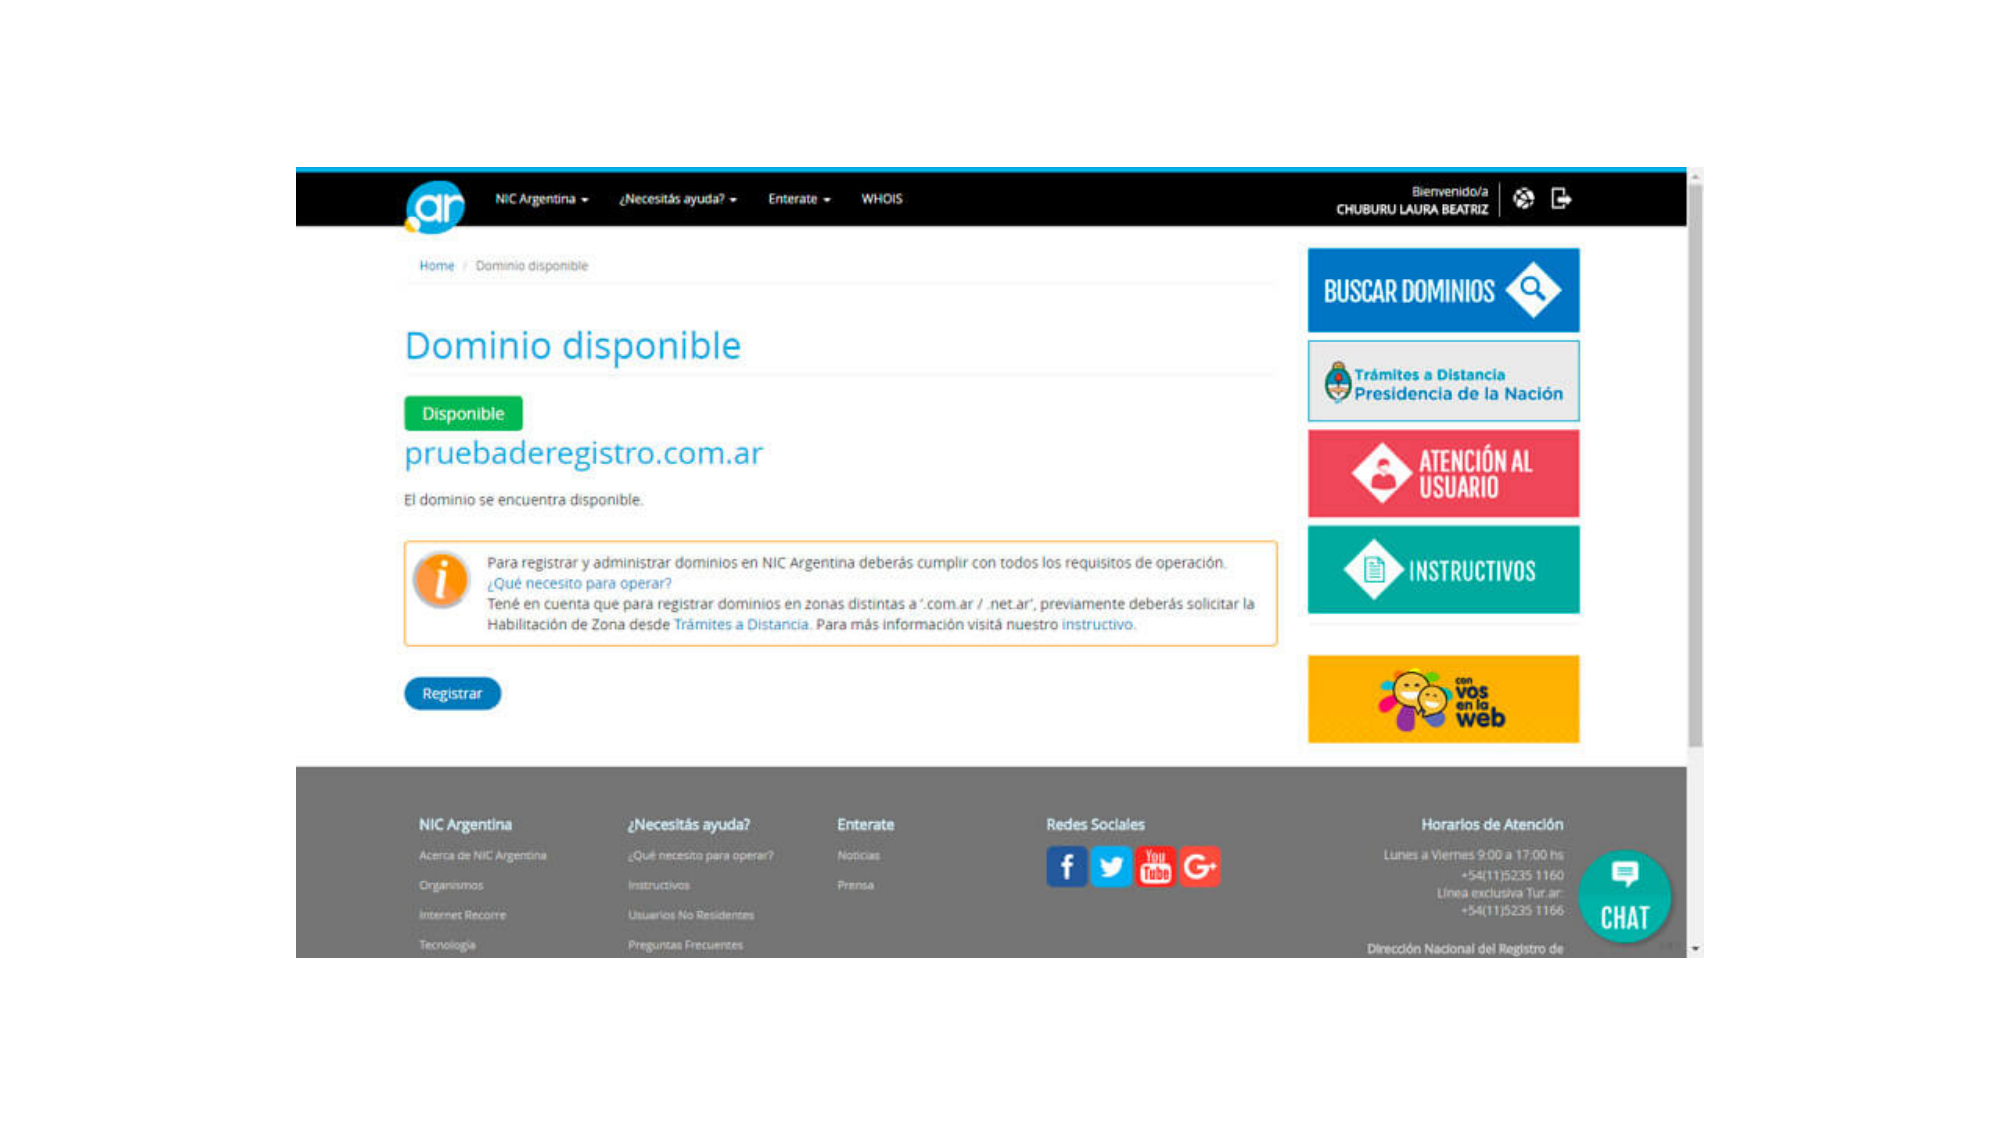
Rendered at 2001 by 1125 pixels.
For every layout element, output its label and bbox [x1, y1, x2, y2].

picture [296, 166, 1704, 959]
